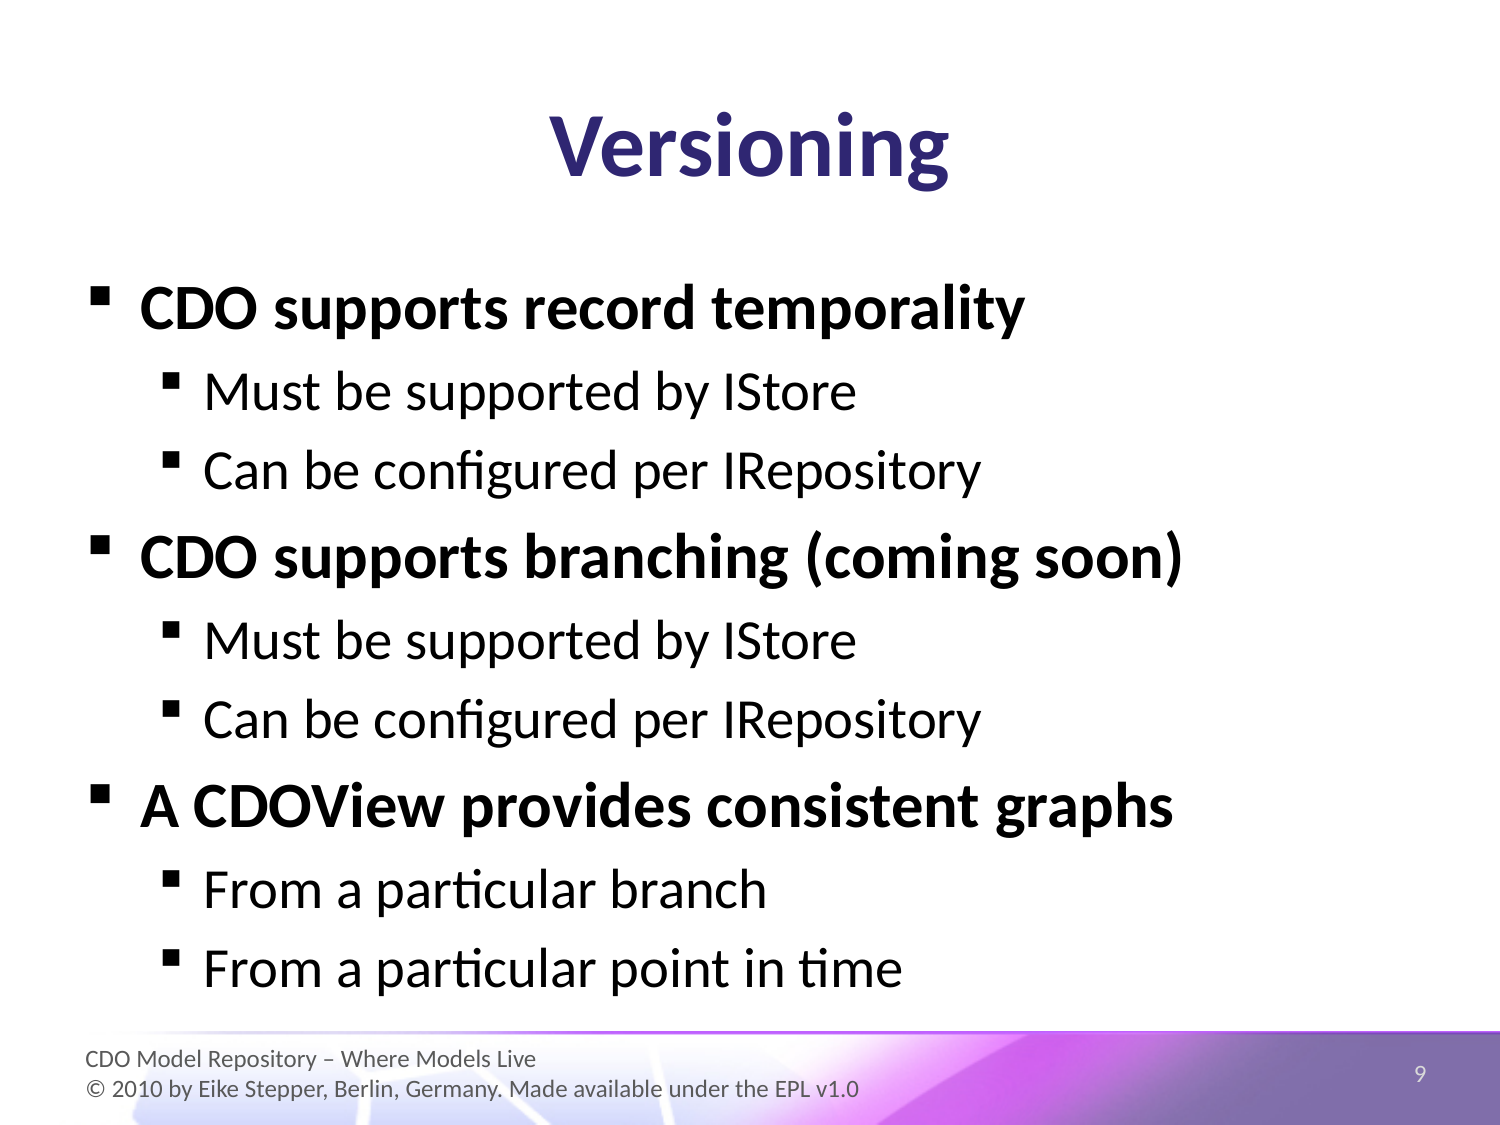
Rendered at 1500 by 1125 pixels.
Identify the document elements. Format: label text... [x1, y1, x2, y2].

footer CDO Model Repository – Where Models Live © 2010 by Eike Stepper, Berlin, Germany. Made available under the EPL v1.0 [70, 1042, 1325, 1103]
list CDO supports record temporality Must be supported by IStore Can be configured per IRepository CDO supports branching (coming soon) Must be supported by IStore Can be configured per IRepository A CDOView provides consistent graphs From a particular branch From a particular point in time [70, 257, 1430, 1008]
picture [0, 1031, 1500, 1125]
slide_number 9 [1335, 1042, 1442, 1103]
title Versioning [70, 46, 1430, 233]
